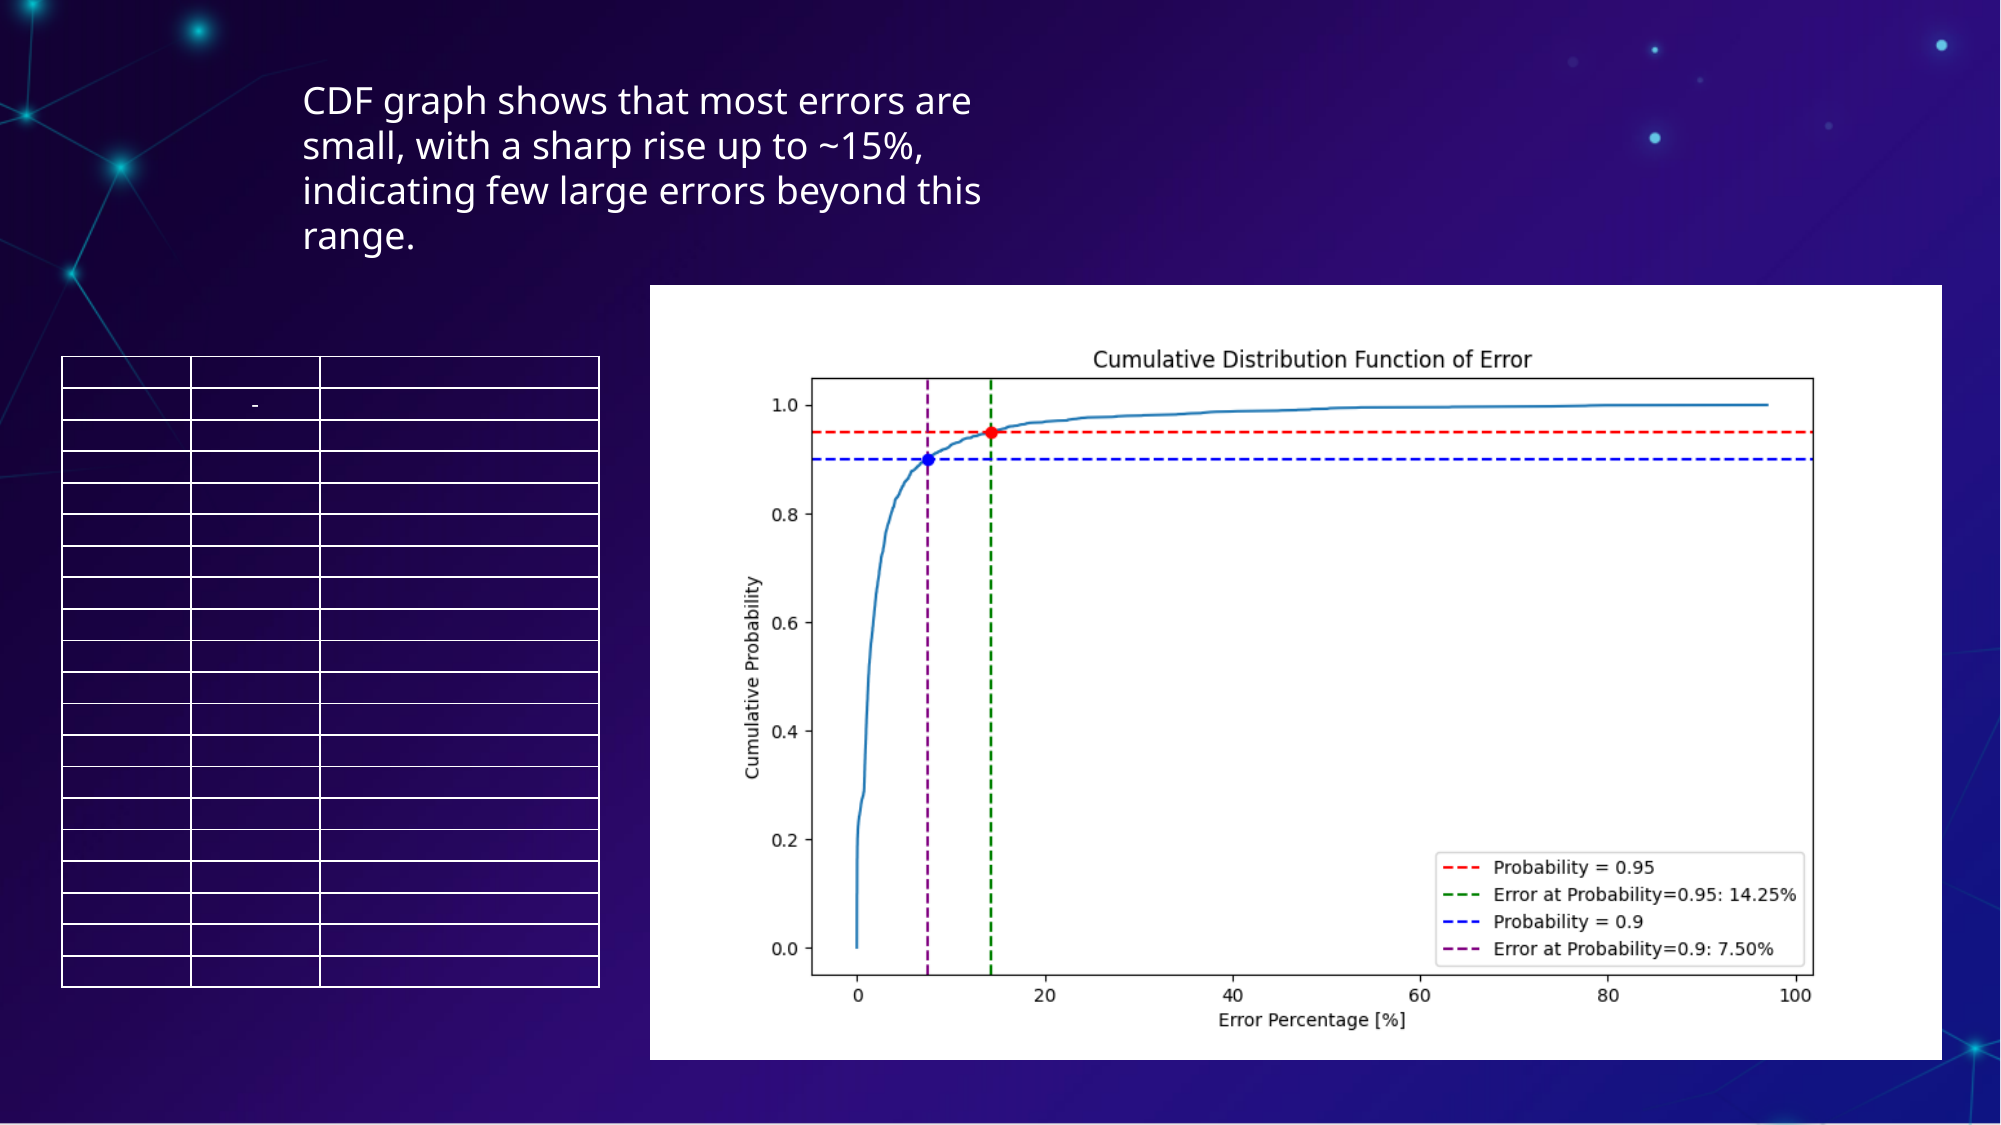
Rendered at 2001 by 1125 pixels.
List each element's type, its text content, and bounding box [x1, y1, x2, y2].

picture [0, 0, 2001, 1125]
text_box CDF graph shows that most errors are small, with a sharp rise up to ~15%, indicating few large errors beyond this range. [287, 70, 1043, 265]
picture [28, 0, 38, 9]
